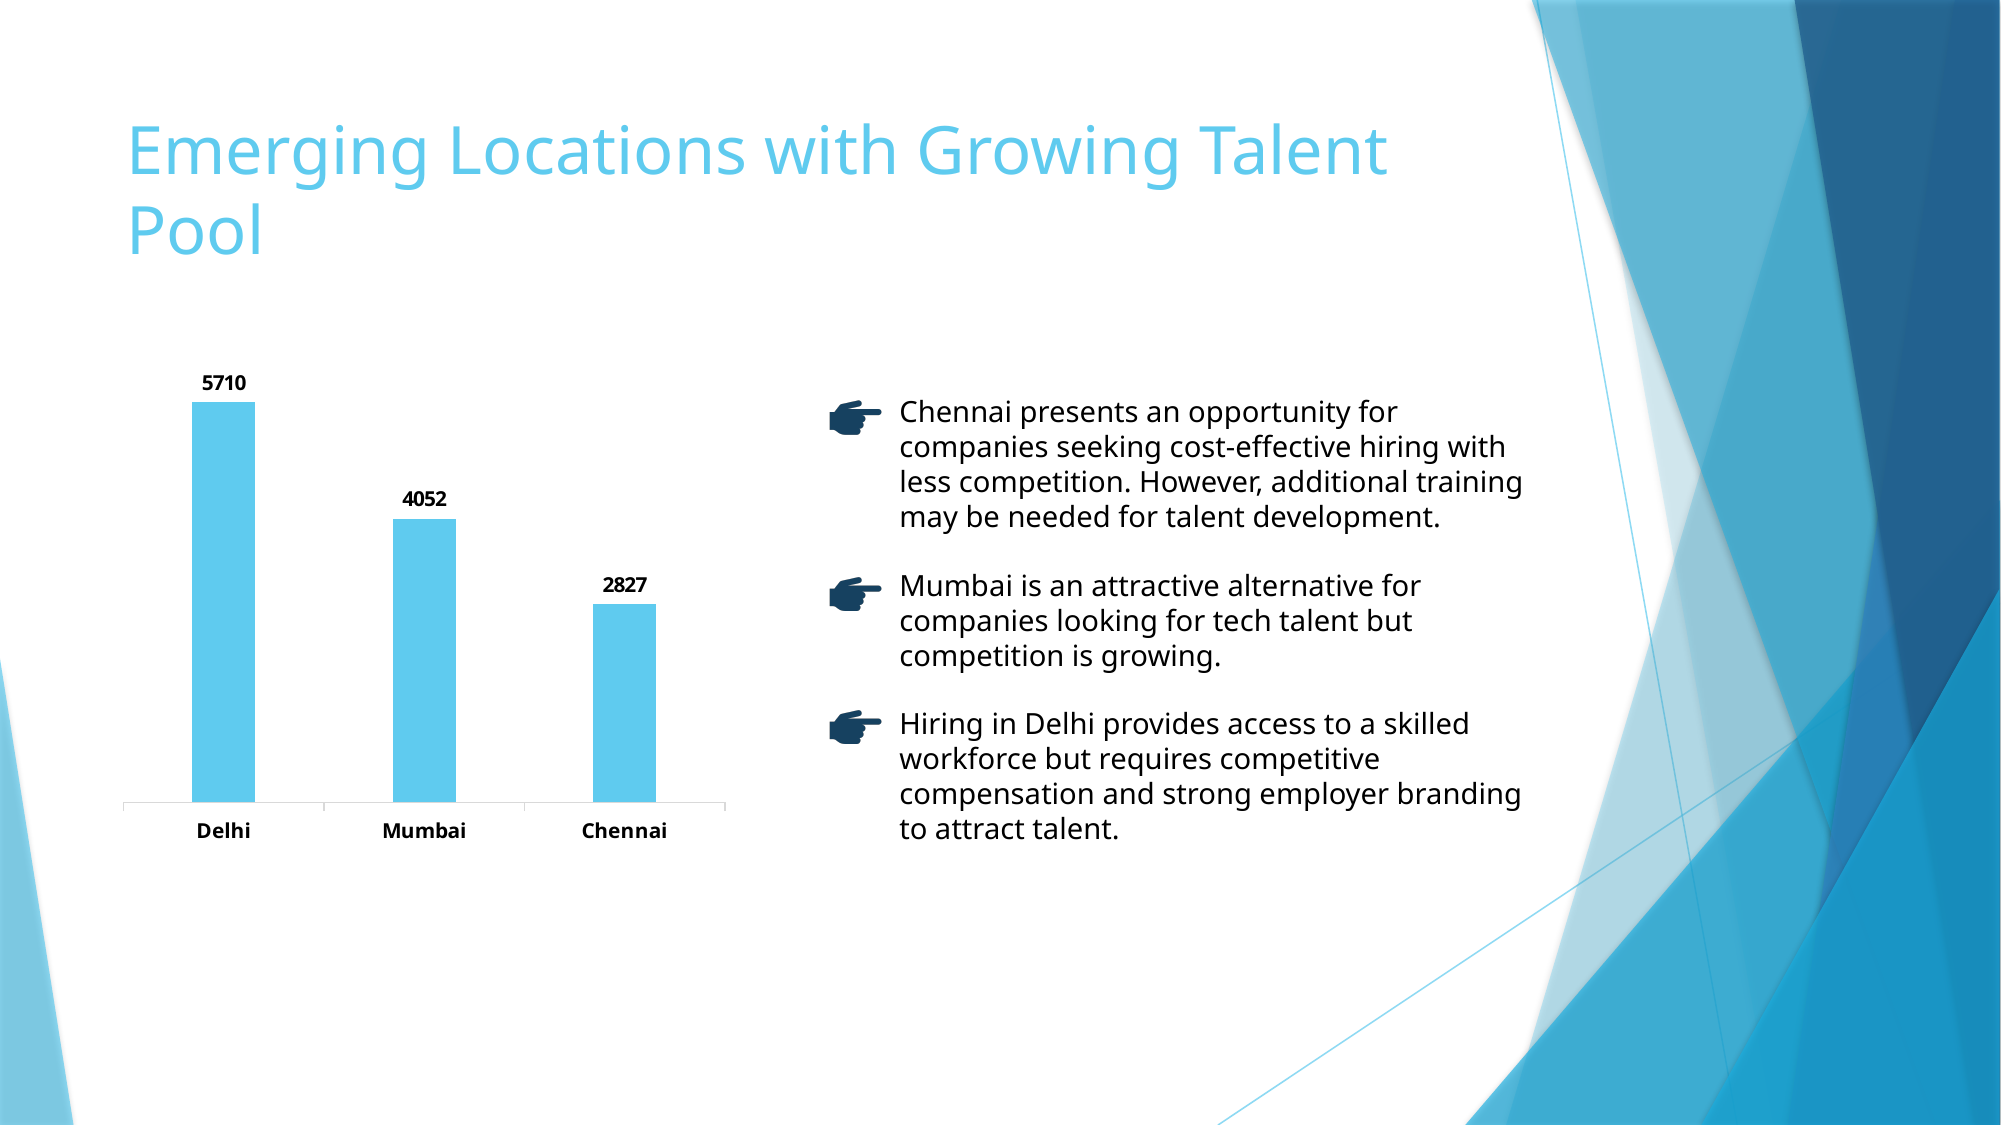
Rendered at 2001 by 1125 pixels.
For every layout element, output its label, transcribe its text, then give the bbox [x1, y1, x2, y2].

picture [826, 697, 886, 757]
picture [826, 564, 886, 624]
text_box Hiring in Delhi provides access to a skilled workforce but requires competitive compensation and strong employer branding to attract talent. [884, 698, 1568, 853]
text_box Mumbai is an attractive alternative for companies looking for tech talent but competition is growing. [884, 559, 1568, 680]
text_box Chennai presents an opportunity for companies seeking cost-effective hiring with less competition. However, additional training may be needed for talent development. [884, 386, 1568, 542]
title Emerging Locations with Growing Talent Pool [111, 99, 1522, 317]
chart [110, 368, 738, 856]
picture [826, 388, 886, 447]
